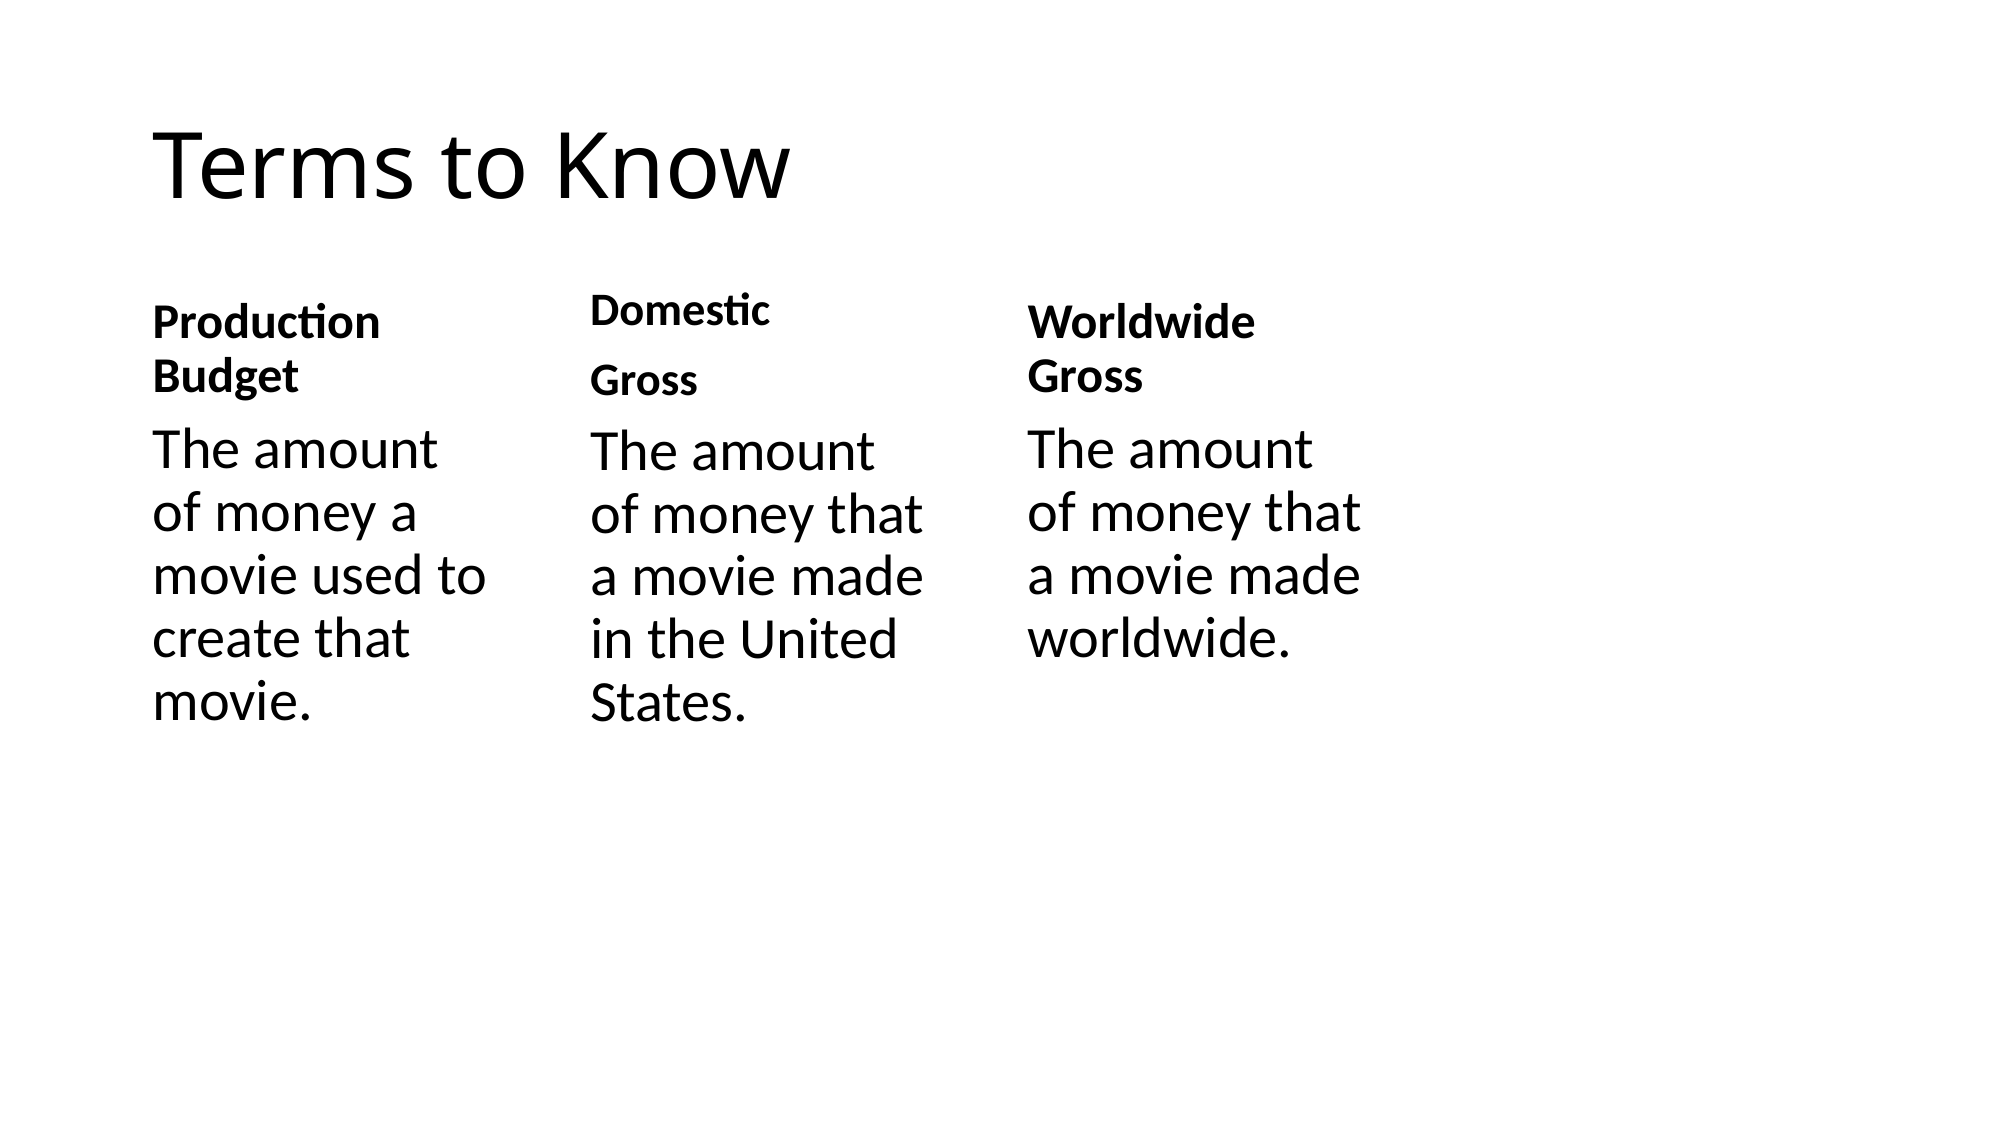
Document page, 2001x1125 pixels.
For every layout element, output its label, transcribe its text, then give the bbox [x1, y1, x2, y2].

list The amount of money that a movie made worldwide. [1012, 410, 1389, 1016]
text_box Domestic Gross [575, 277, 952, 412]
title Terms to Know [137, 59, 1863, 278]
list Worldwide Gross [1012, 275, 1389, 410]
text_box The amount of money that a movie made in the United States. [575, 412, 952, 1017]
list The amount of money a movie used to create that movie. [137, 410, 514, 1016]
list Production Budget [137, 275, 514, 410]
